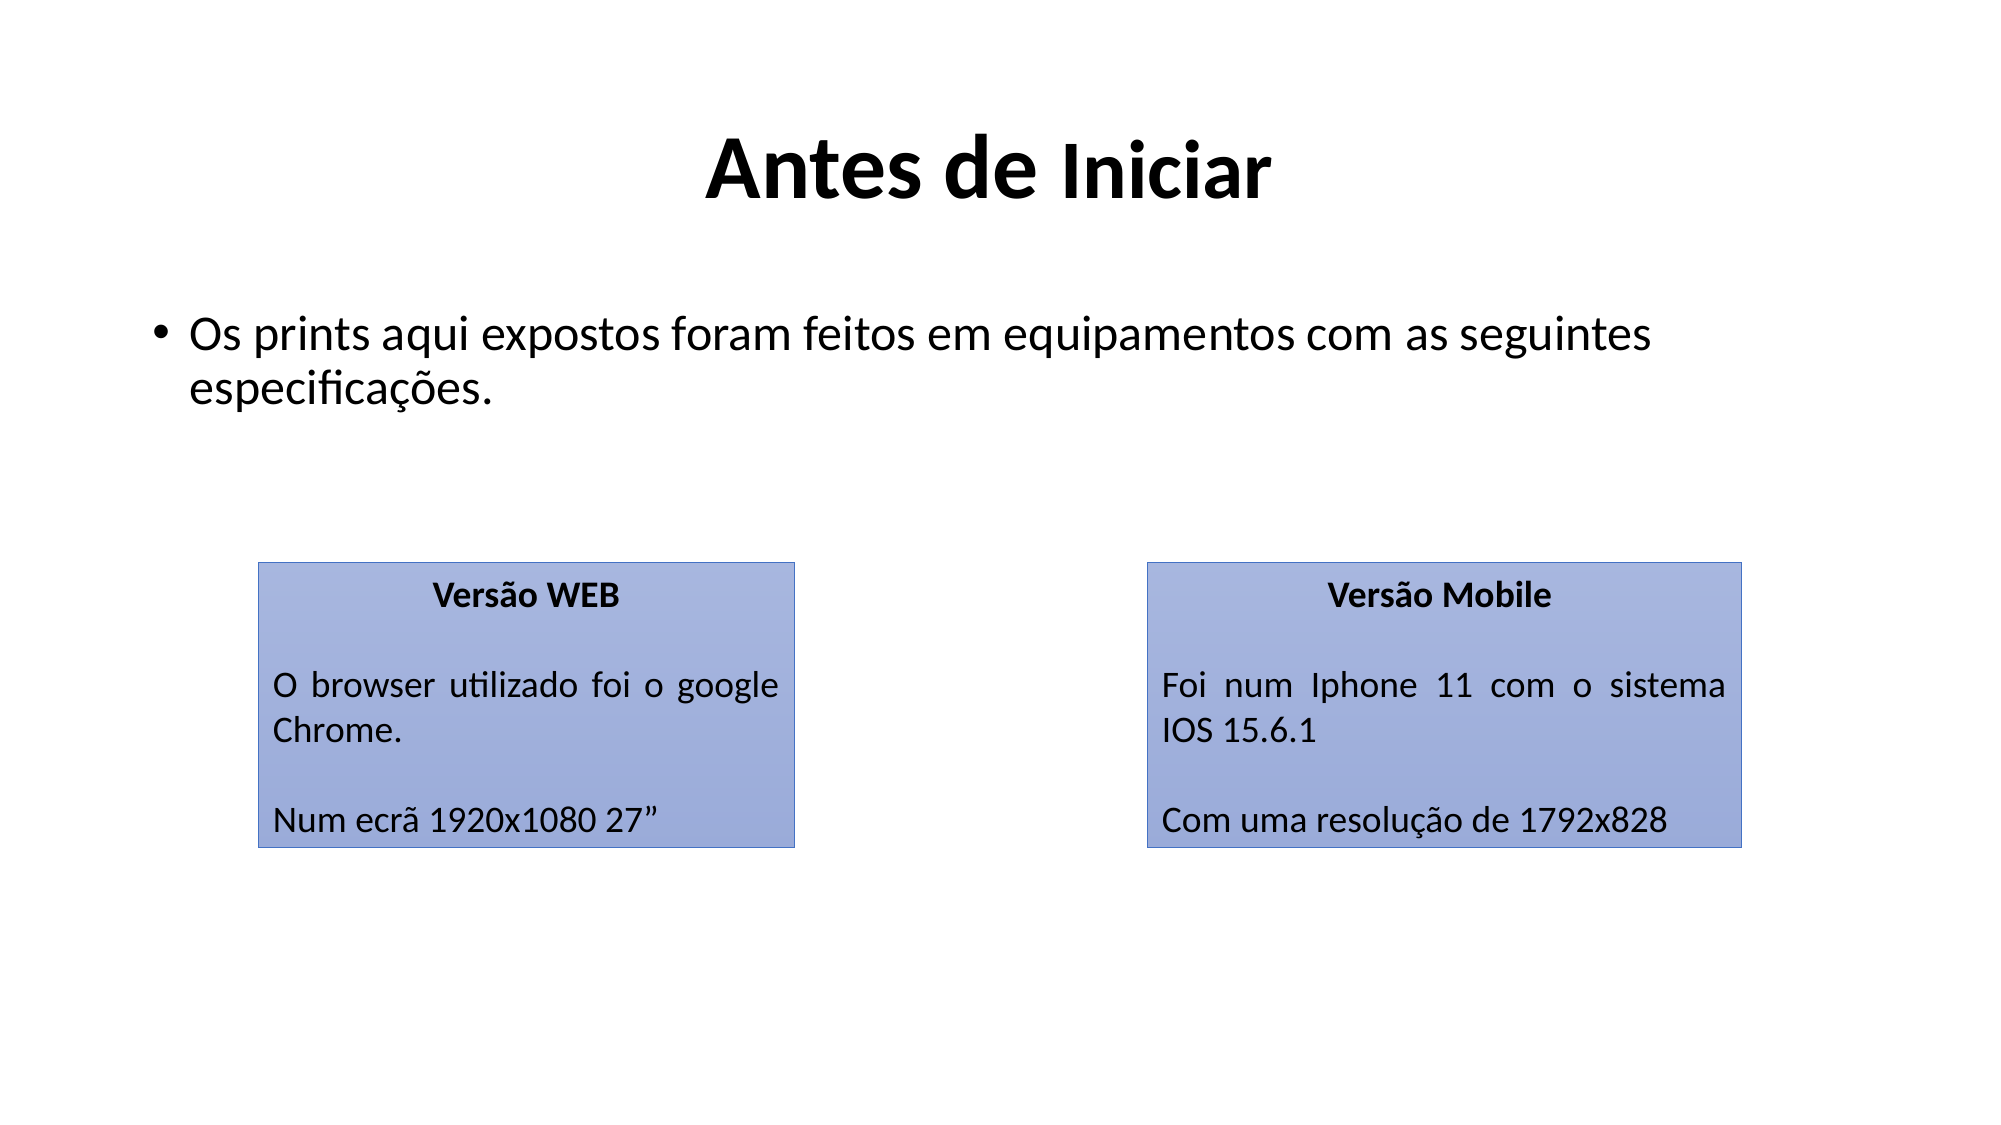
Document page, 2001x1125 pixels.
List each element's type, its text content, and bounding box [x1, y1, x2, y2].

title Antes de Iniciar [137, 59, 1863, 278]
text_box Versão WEB O browser utilizado foi o google Chrome. Num ecrã 1920x1080 27” [258, 562, 795, 848]
list Os prints aqui expostos foram feitos em equipamentos com as seguintes especificações. [137, 299, 1863, 448]
text_box Versão Mobile Foi num Iphone 11 com o sistema IOS 15.6.1 Com uma resolução de 1792x828 [1147, 562, 1742, 848]
